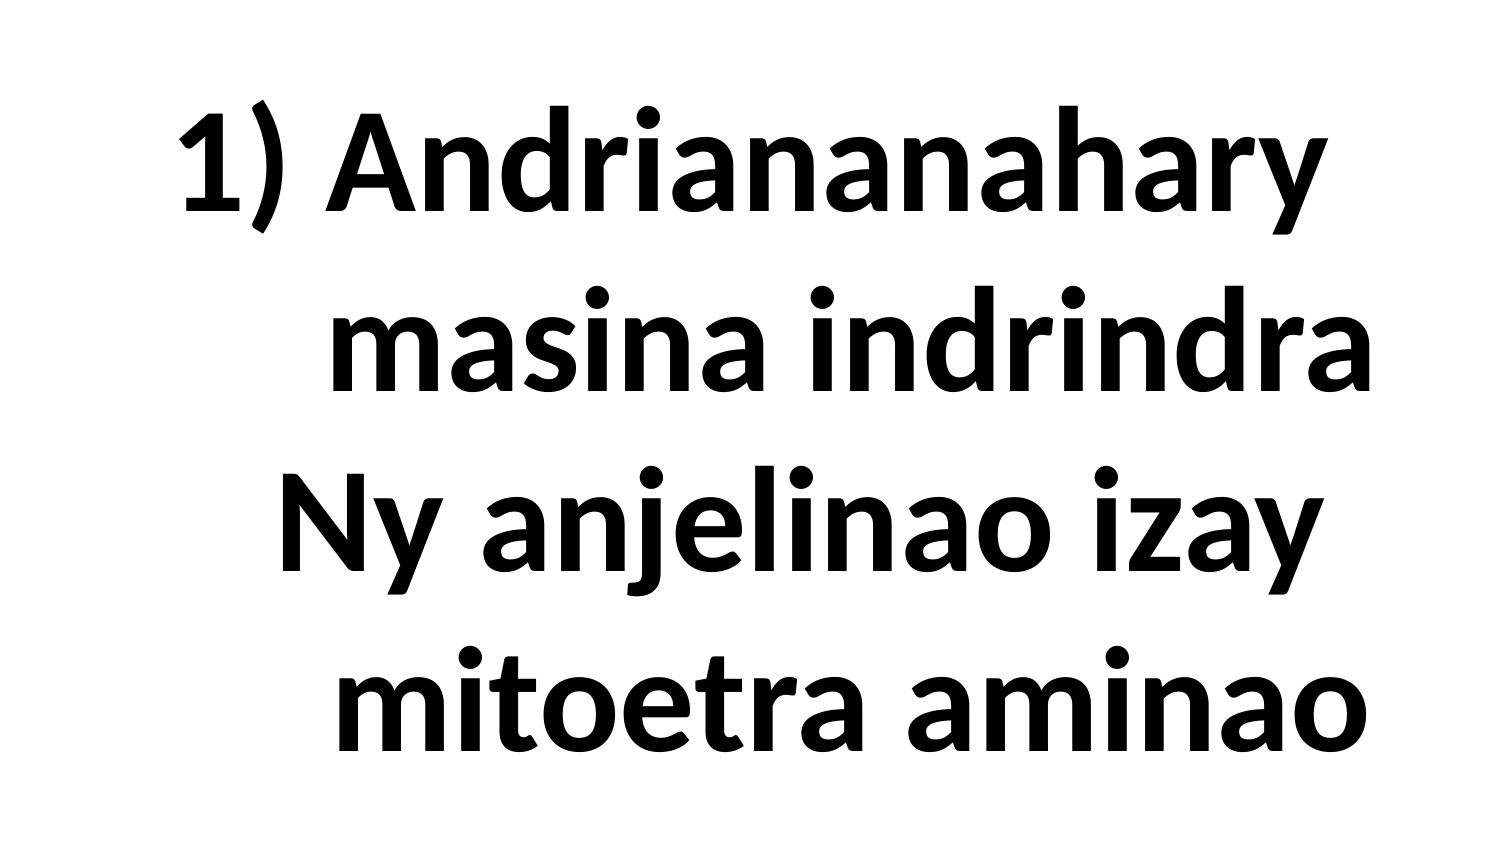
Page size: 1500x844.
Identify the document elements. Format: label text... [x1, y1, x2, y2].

title 1) Andriananahary masina indrindra Ny anjelinao izay mitoetra aminao [0, 70, 1500, 774]
